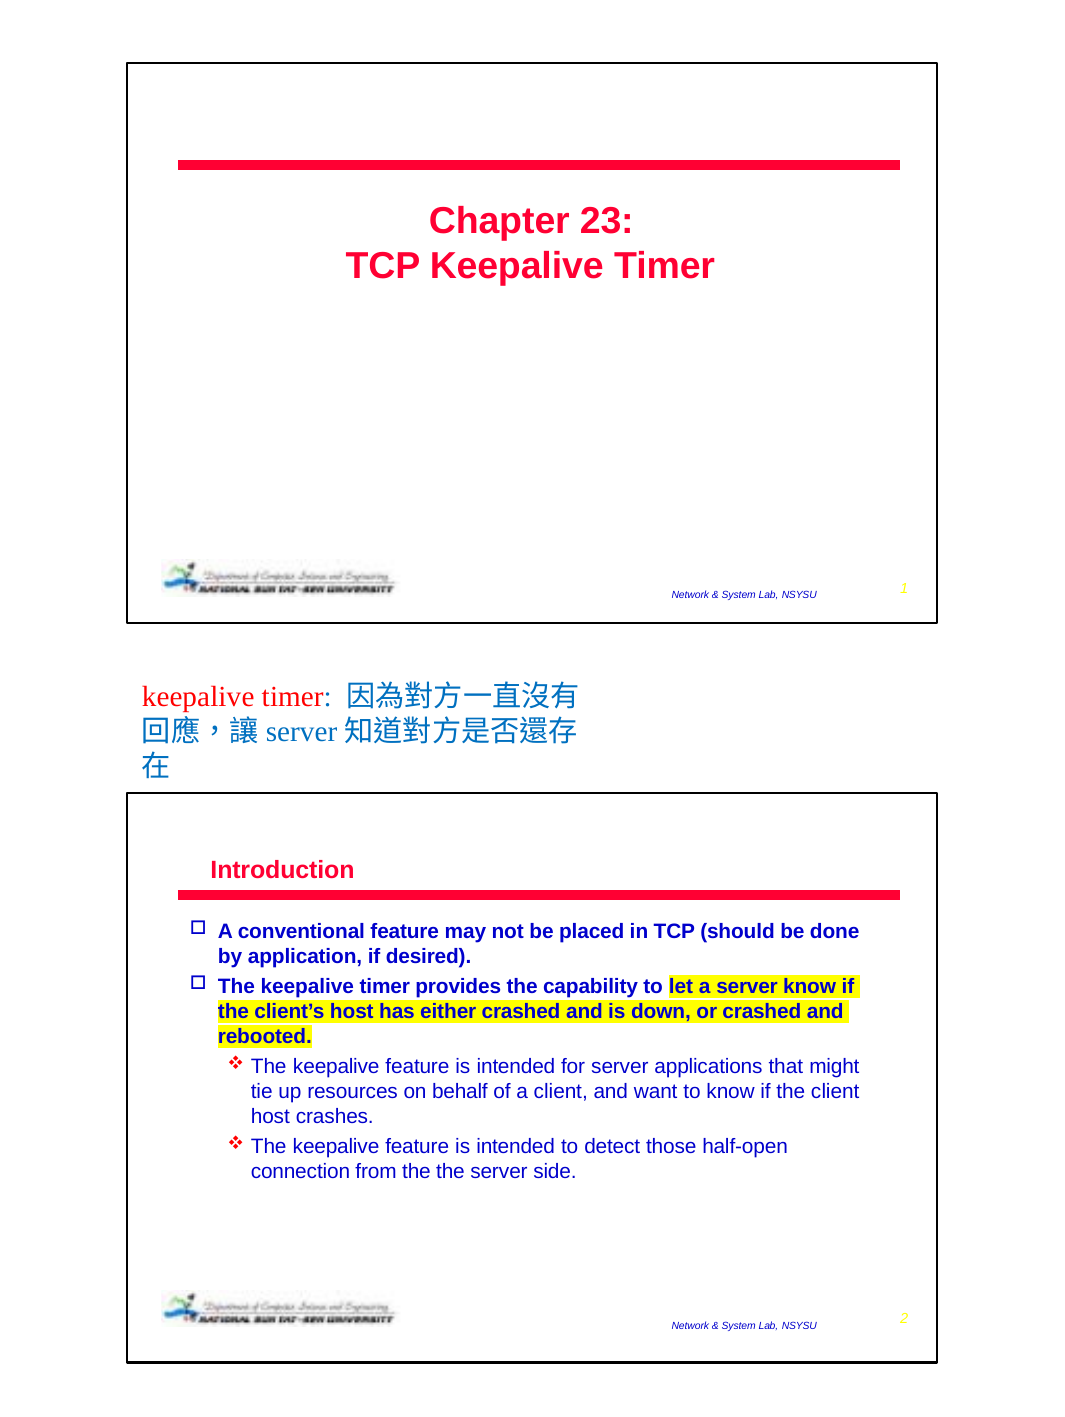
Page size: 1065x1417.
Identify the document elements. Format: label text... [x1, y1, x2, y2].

text_box [127, 62, 938, 624]
text_box keepalive timer: 因為對方一直沒有回應，讓server知道對方是否還存在 [127, 669, 615, 790]
footer Network & System Lab, NSYSU [669, 1318, 821, 1417]
text_box 2 [898, 1308, 911, 1327]
text_box Introduction A conventional feature may not be placed in TCP (should be done by application, if desired). The keepalive timer provides the capability to let a server know if the client’s host has either crashed and is down, or crashed and rebooted. The keepalive feature is intended for server applications that might tie up resources on behalf of a client, and want to know if the client host crashes. The keepalive feature is intended to detect those half-open connection from the the server side. [127, 793, 938, 1363]
